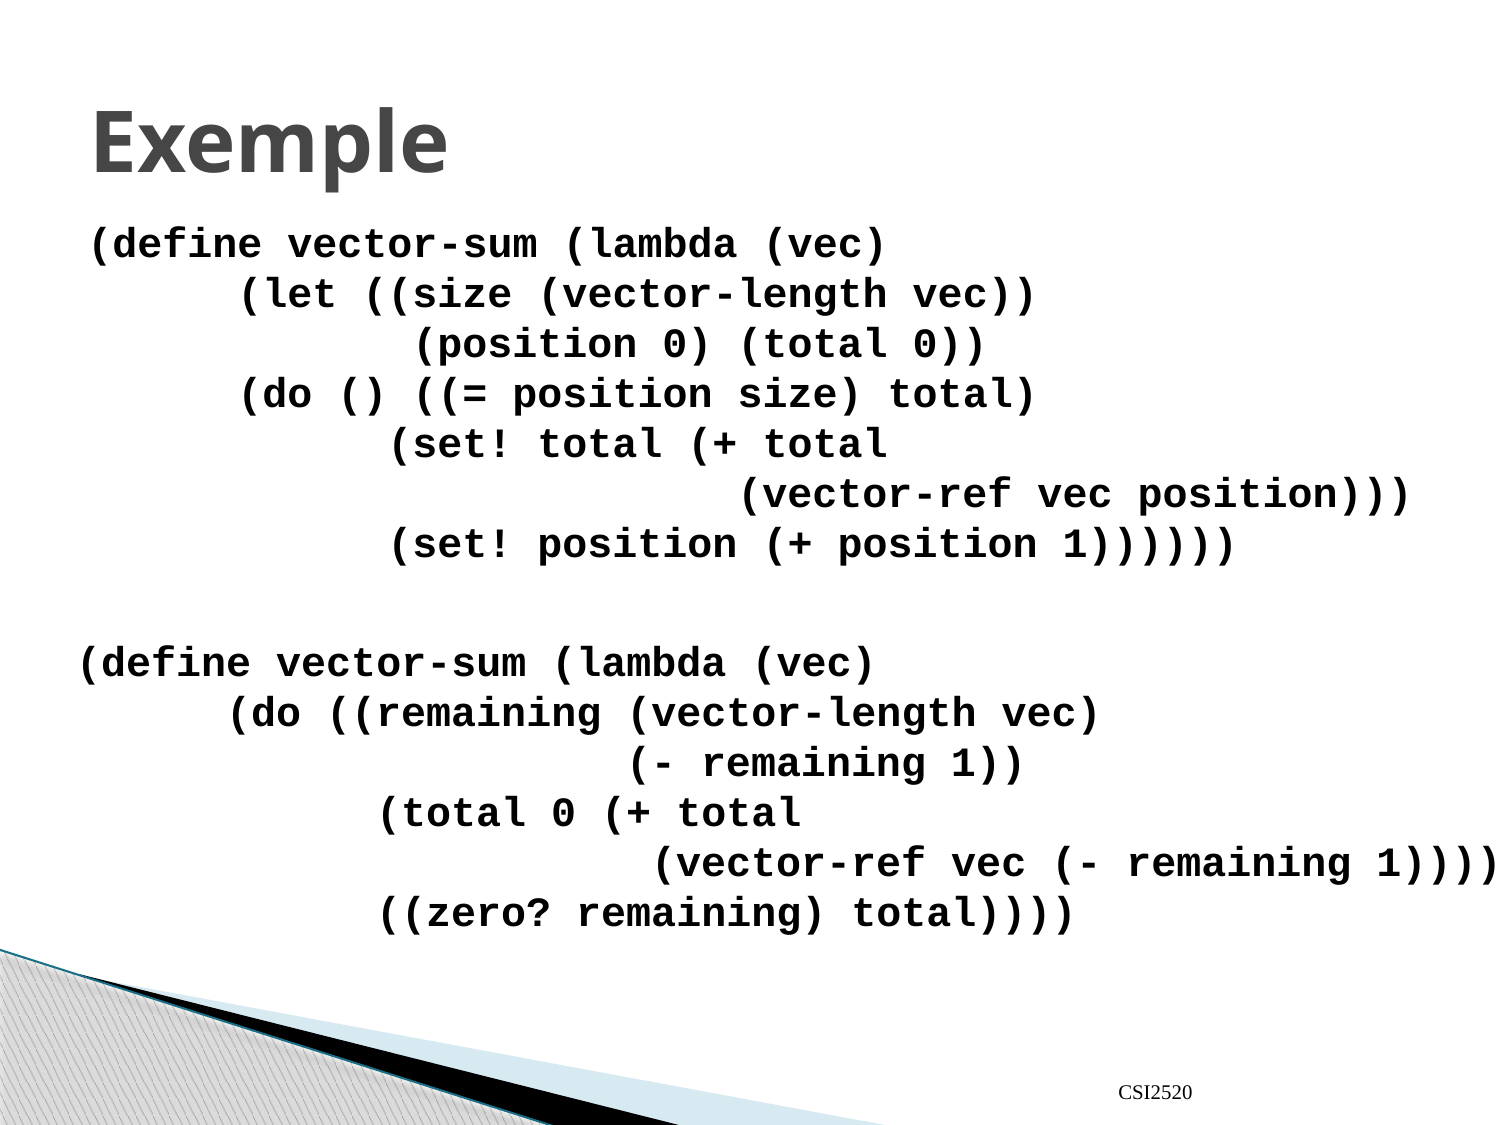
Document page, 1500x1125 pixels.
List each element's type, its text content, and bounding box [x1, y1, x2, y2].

text_box (define vector-sum (lambda (vec) (do ((remaining (vector-length vec) (- remaining 1)) (total 0 (+ total (vector-ref vec (- remaining 1))))) ((zero? remaining) total)))) [61, 626, 1500, 942]
text_box (define vector-sum (lambda (vec) (let ((size (vector-length vec)) (position 0) (total 0)) (do () ((= position size) total) (set! total (+ total (vector-ref vec position))) (set! position (+ position 1)))))) [72, 208, 1453, 574]
slide_number CSI2520 [1103, 1051, 1419, 1112]
title Exemple [75, 45, 1425, 208]
